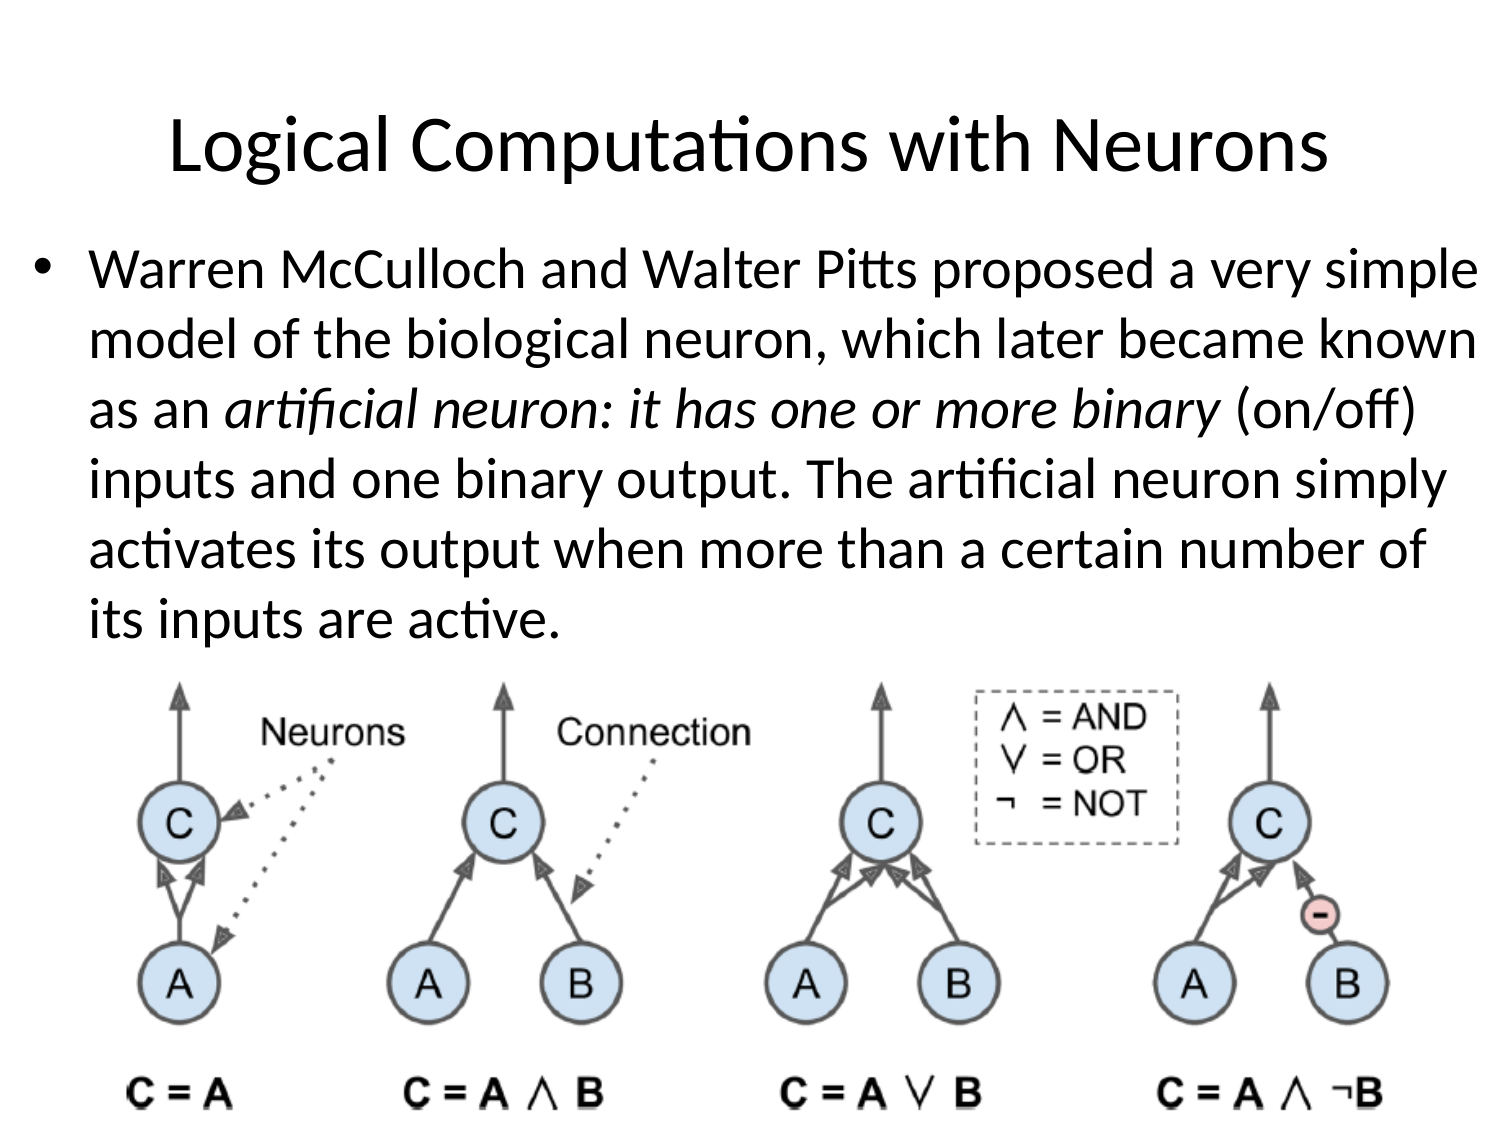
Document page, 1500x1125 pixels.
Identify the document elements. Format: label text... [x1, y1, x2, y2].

list Warren McCulloch and Walter Pitts proposed a very simple model of the biological neuron, which later became known as an artificial neuron: it has one or more binary (on/off) inputs and one binary output. The artificial neuron simply activates its output when more than a certain number of its inputs are active. [17, 222, 1500, 1066]
picture [116, 667, 1407, 1125]
title Logical Computations with Neurons [75, 45, 1425, 222]
